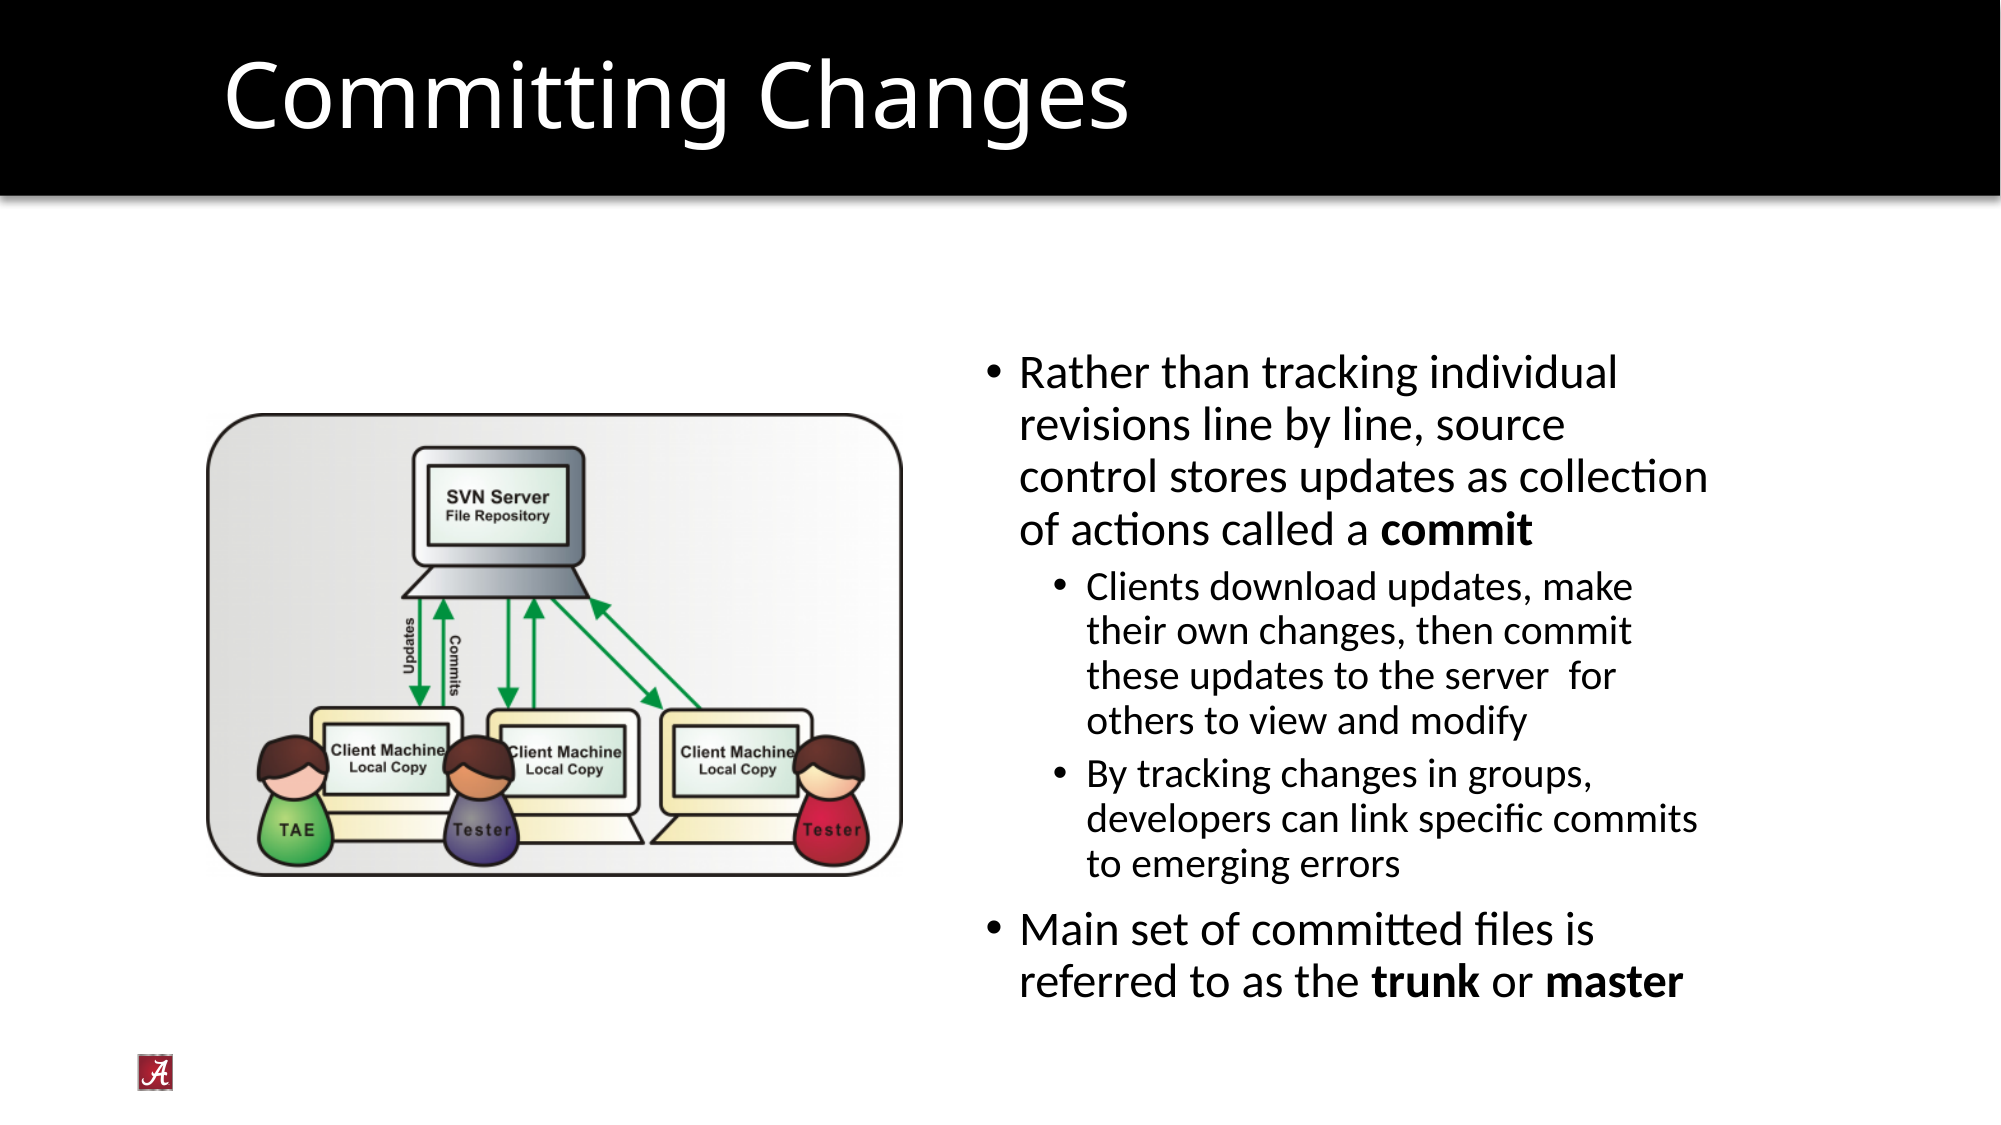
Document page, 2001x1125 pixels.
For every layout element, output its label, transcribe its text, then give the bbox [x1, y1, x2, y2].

title Committing Changes [206, 41, 1797, 276]
picture [206, 413, 903, 878]
list Rather than tracking individual revisions line by line, source control stores updates as collection of actions called a commit Clients download updates, make their own changes, then commit these updates to the server for others to view and modify By tracking changes in groups, developers can link specific commits to emerging errors Main set of committed files is referred to as the trunk or master [970, 339, 1726, 1031]
